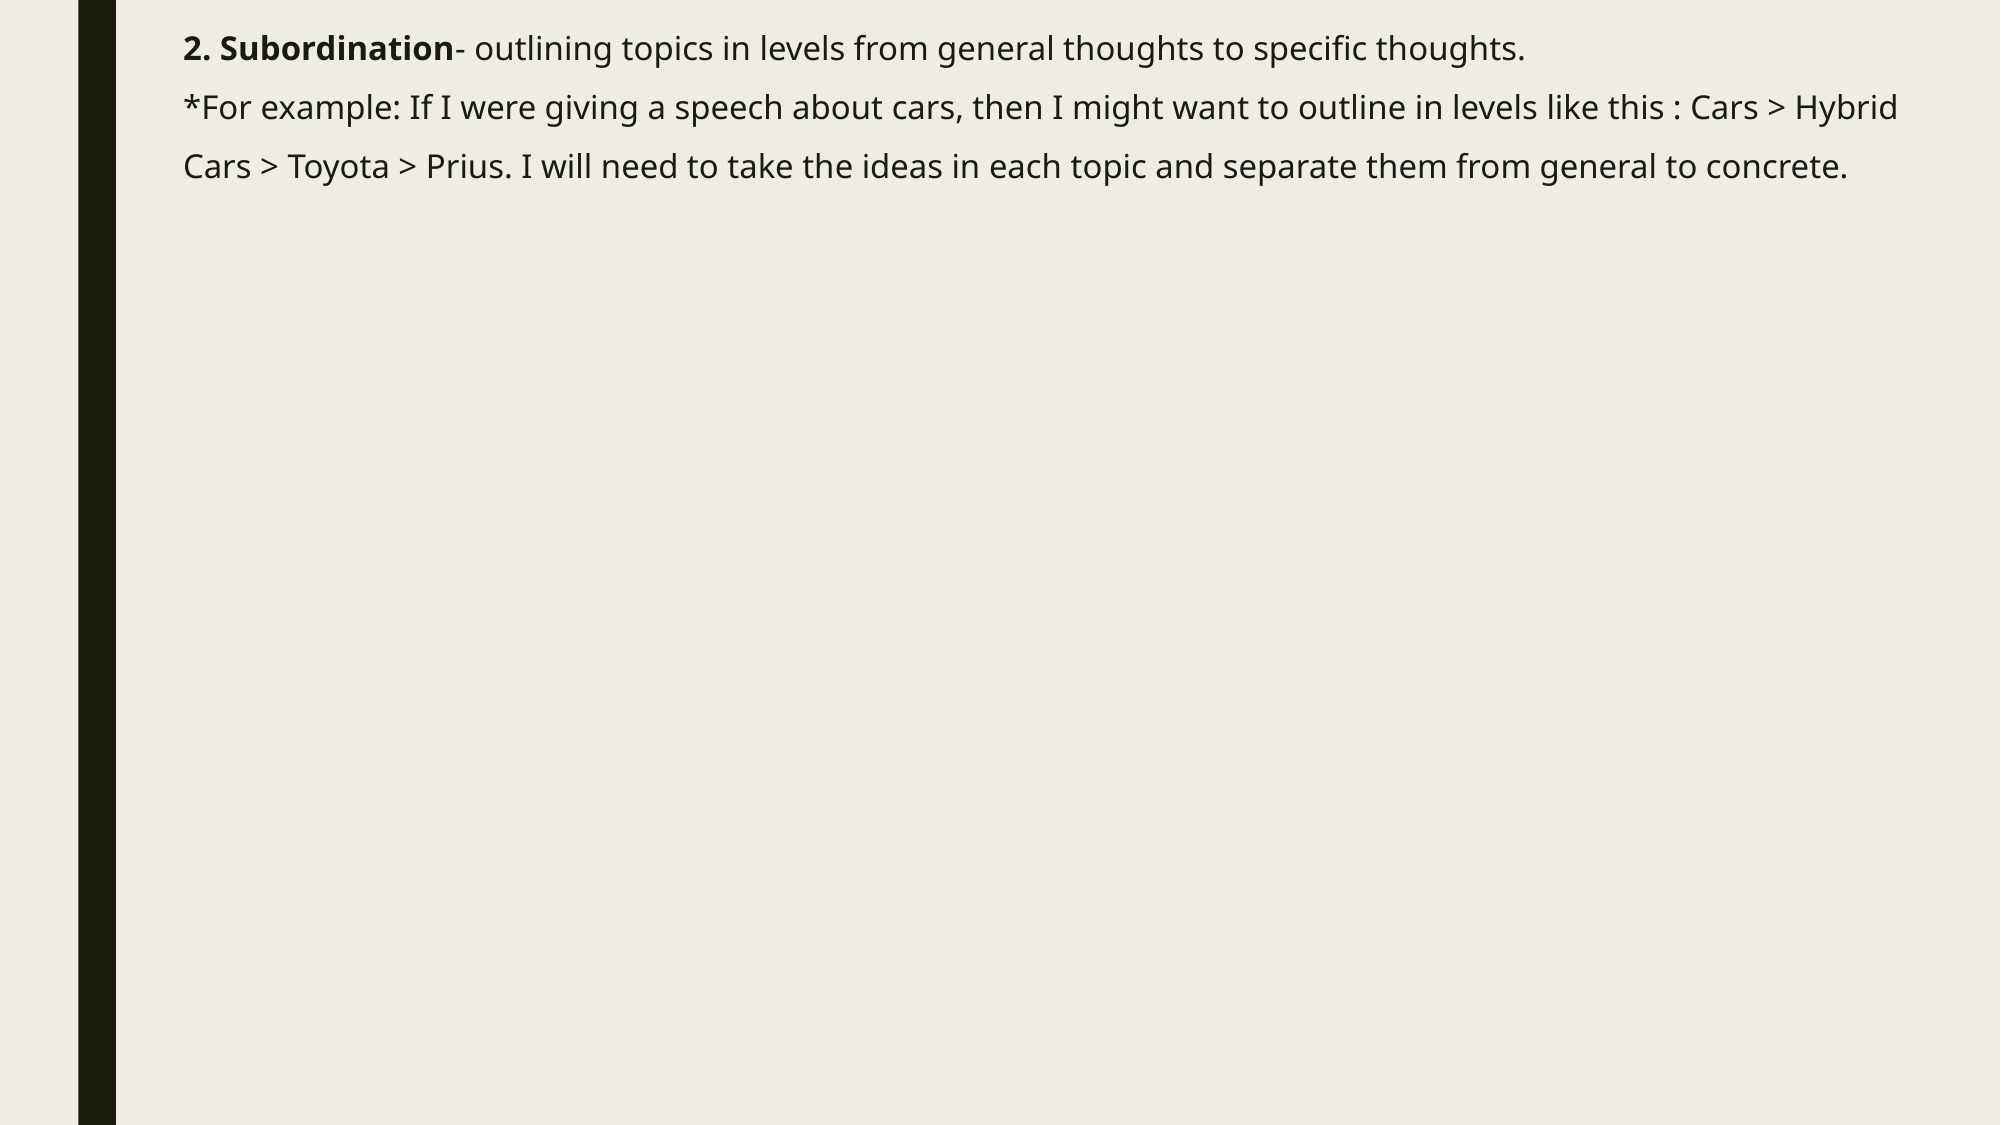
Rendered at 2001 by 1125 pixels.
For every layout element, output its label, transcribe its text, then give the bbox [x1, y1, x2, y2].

title 2. Subordination- outlining topics in levels from general thoughts to specific thoughts. *For example: If I were giving a speech about cars, then I might want to outline in levels like this : Cars > Hybrid Cars > Toyota > Prius. I will need to take the ideas in each topic and separate them from general to concrete. [168, 0, 1921, 244]
